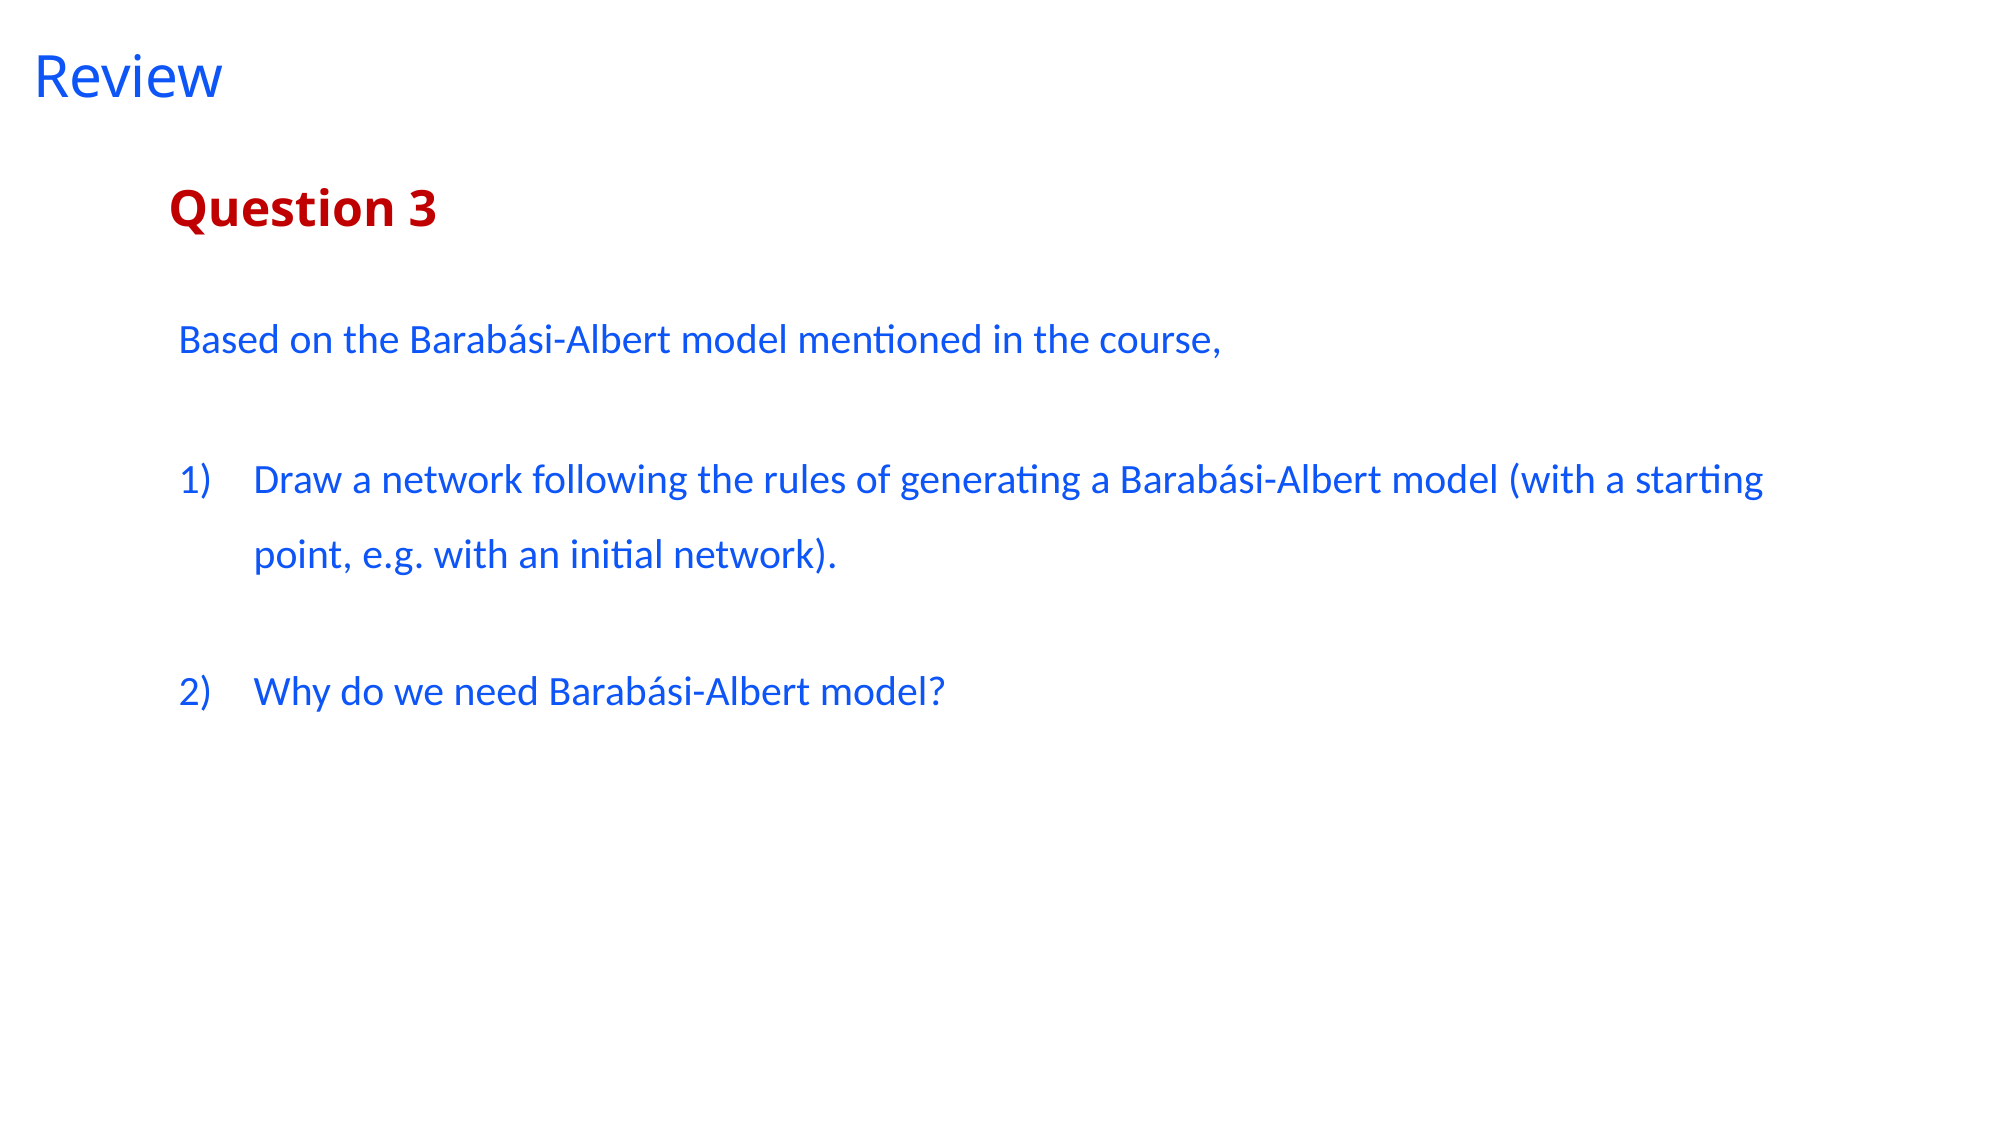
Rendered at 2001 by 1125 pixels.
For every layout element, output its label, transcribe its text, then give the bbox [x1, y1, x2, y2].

text_box Based on the Barabási-Albert model mentioned in the course, Draw a network following the rules of generating a Barabási-Albert model (with a starting point, e.g. with an initial network). Why do we need Barabási-Albert model? [163, 279, 1837, 760]
text_box Question 3 [153, 148, 1879, 272]
title Review [18, 17, 1744, 141]
